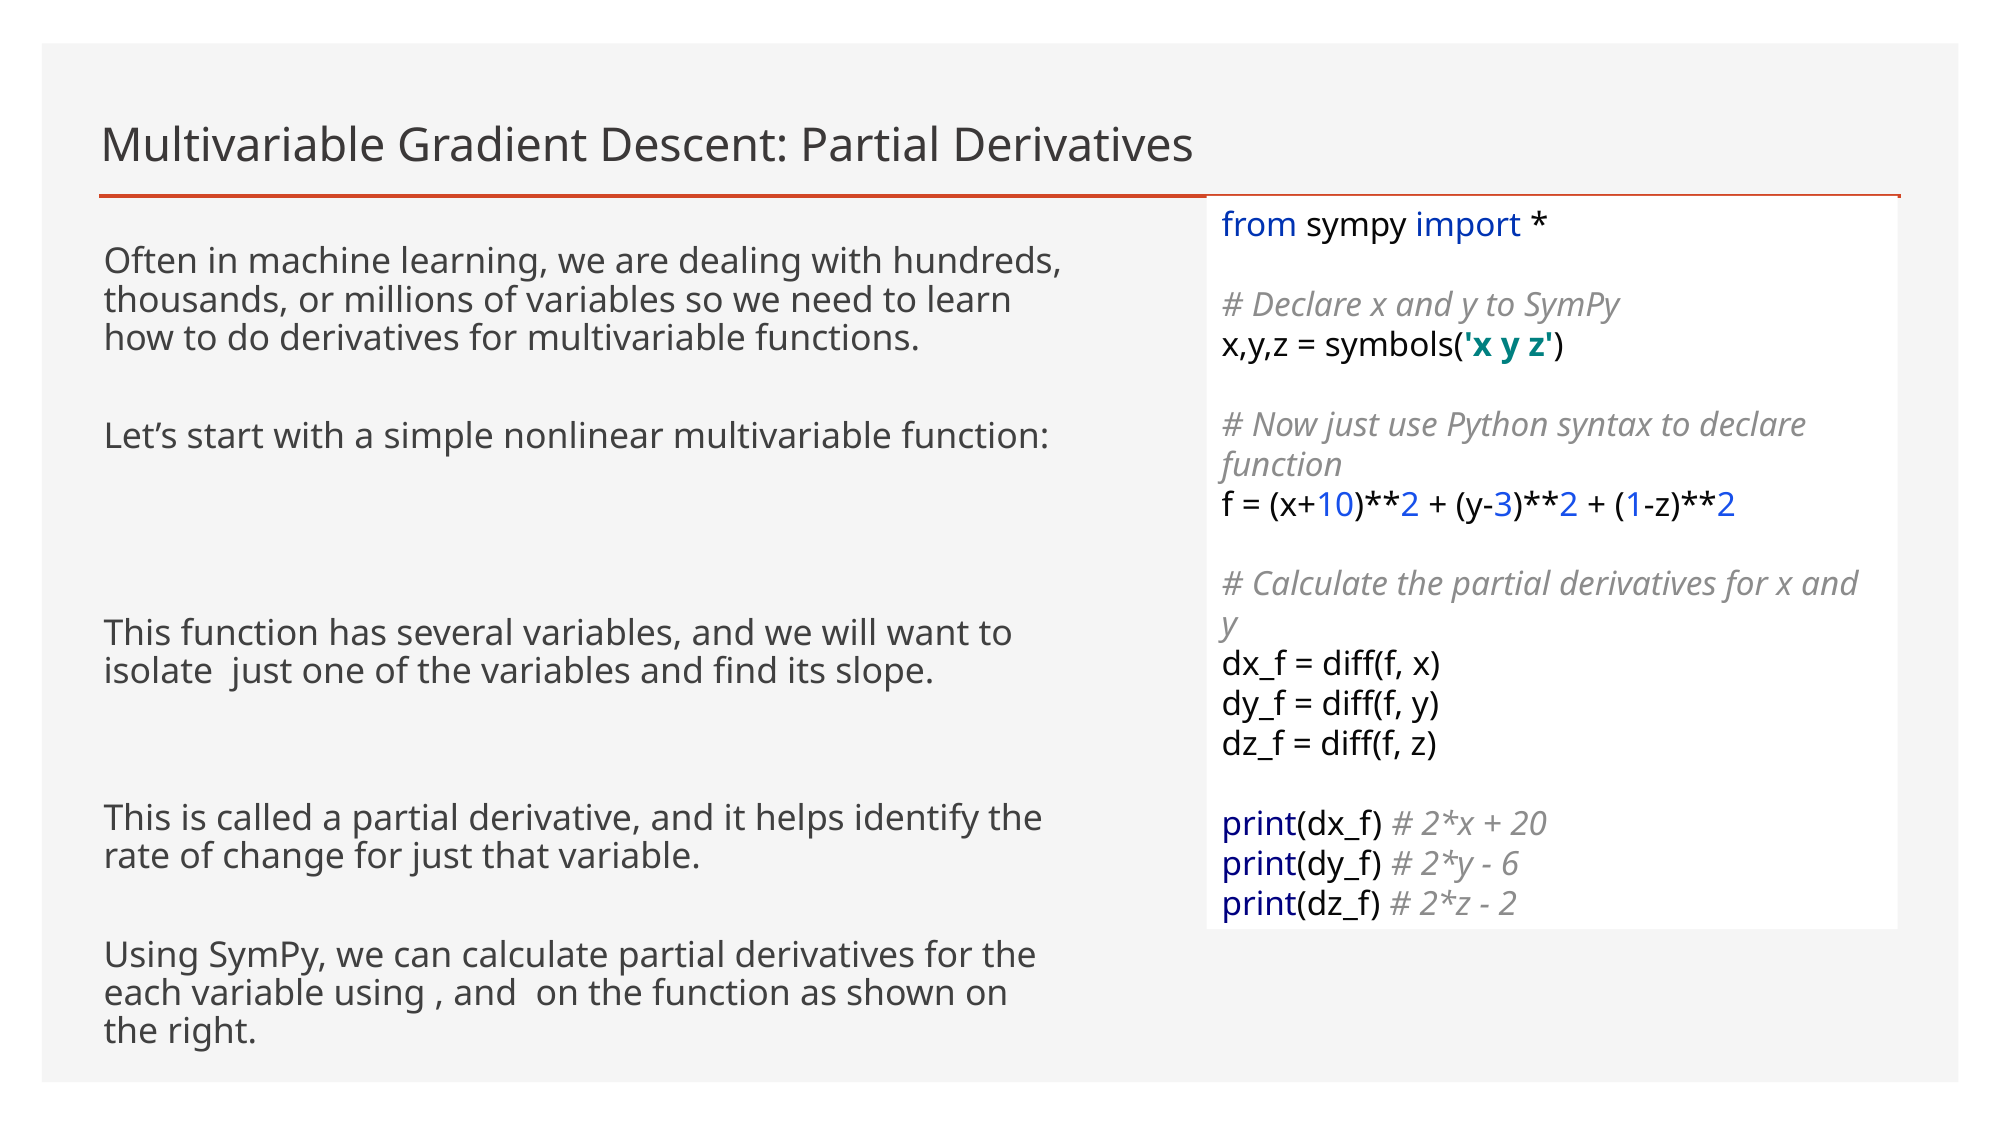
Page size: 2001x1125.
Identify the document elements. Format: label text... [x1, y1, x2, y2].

title Multivariable Gradient Descent: Partial Derivatives [85, 73, 1214, 179]
text_box from sympy import * # Declare x and y to SymPy x,y,z = symbols('x y z') # Now just use Python syntax to declare function f = (x+10)**2 + (y-3)**2 + (1-z)**2 # Calculate the partial derivatives for x and y dx_f = diff(f, x) dy_f = diff(f, y) dz_f = diff(f, z) print(dx_f) # 2*x + 20 print(dy_f) # 2*y - 6 print(dz_f) # 2*z - 2 [1206, 195, 1898, 930]
